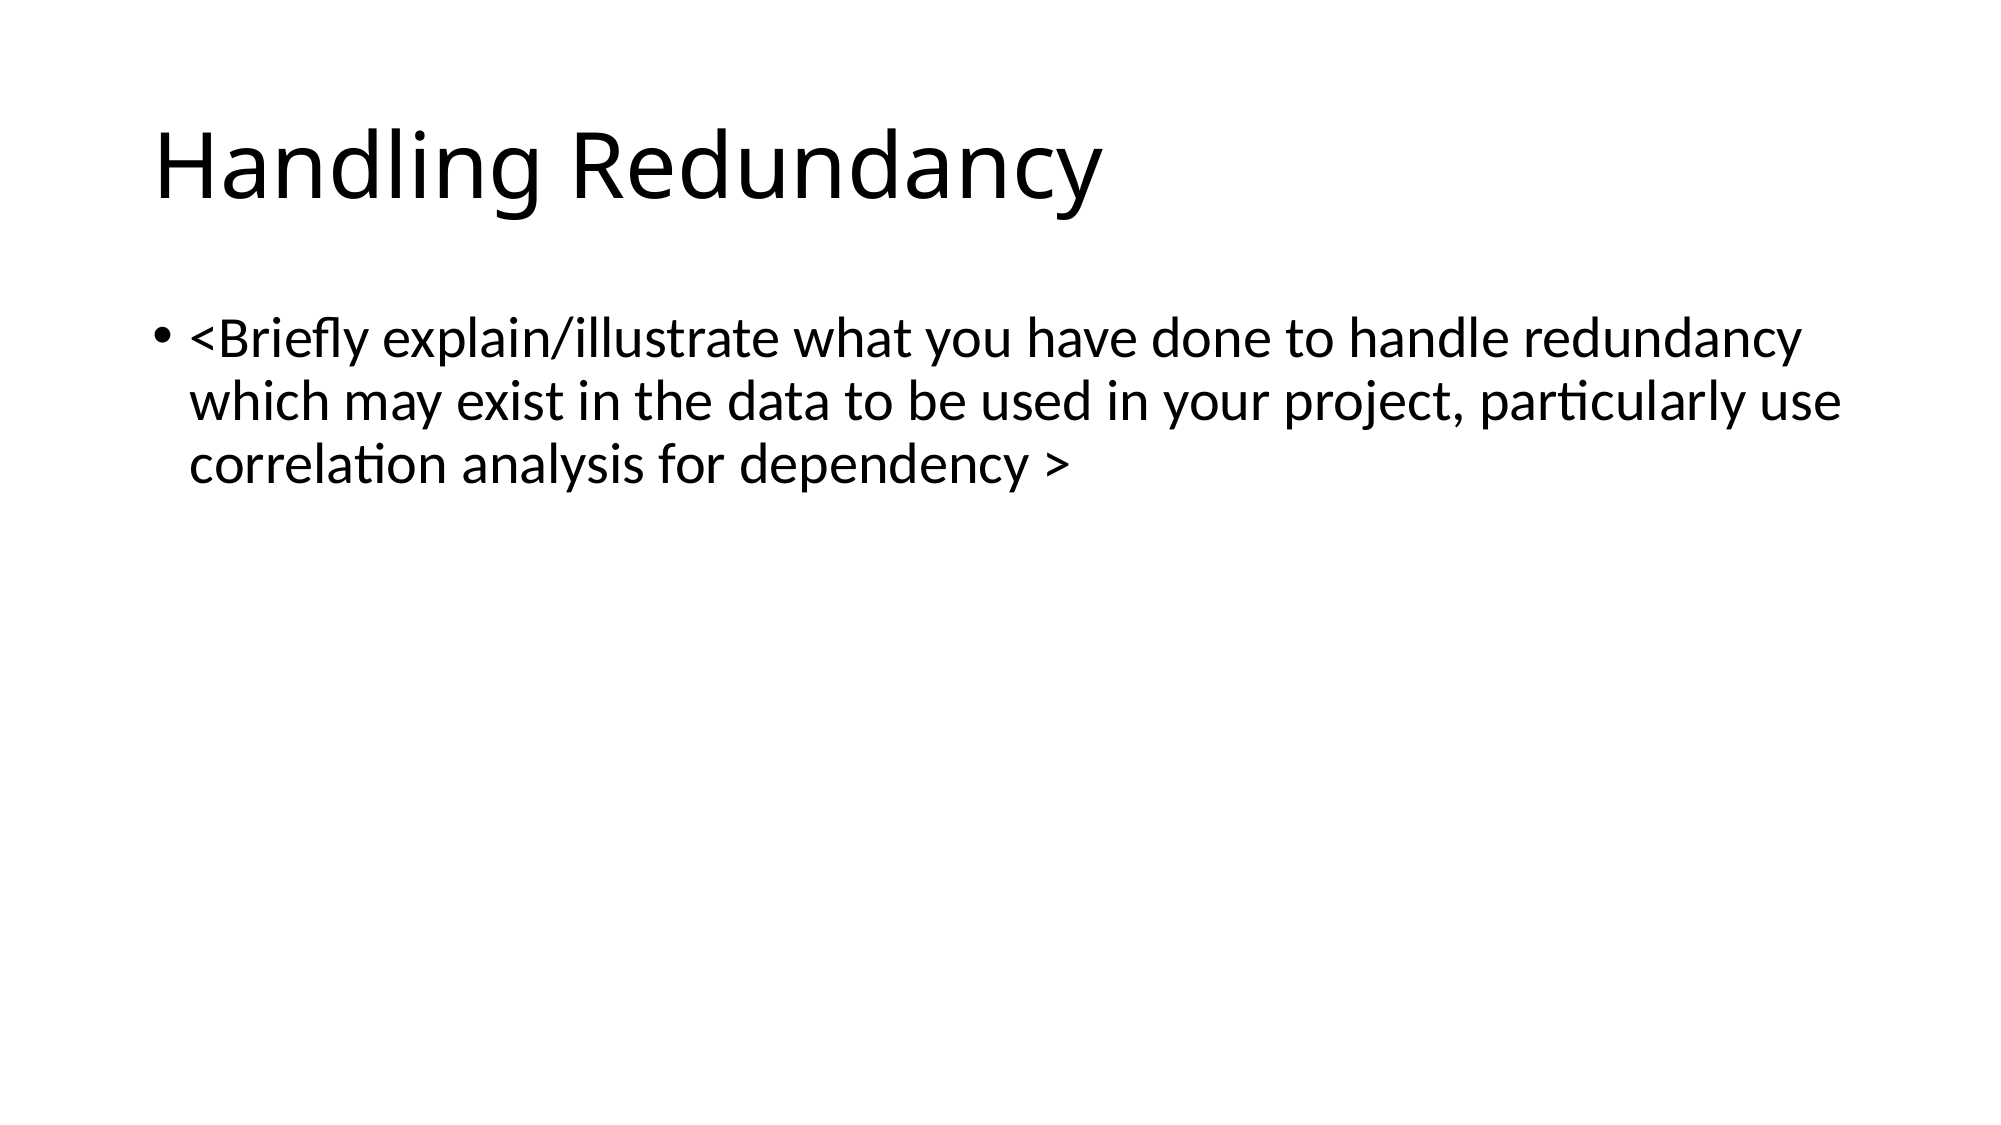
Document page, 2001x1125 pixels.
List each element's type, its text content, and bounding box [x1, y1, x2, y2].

title Handling Redundancy [137, 59, 1863, 278]
list <Briefly explain/illustrate what you have done to handle redundancy which may exist in the data to be used in your project, particularly use correlation analysis for dependency > [137, 299, 1863, 1014]
